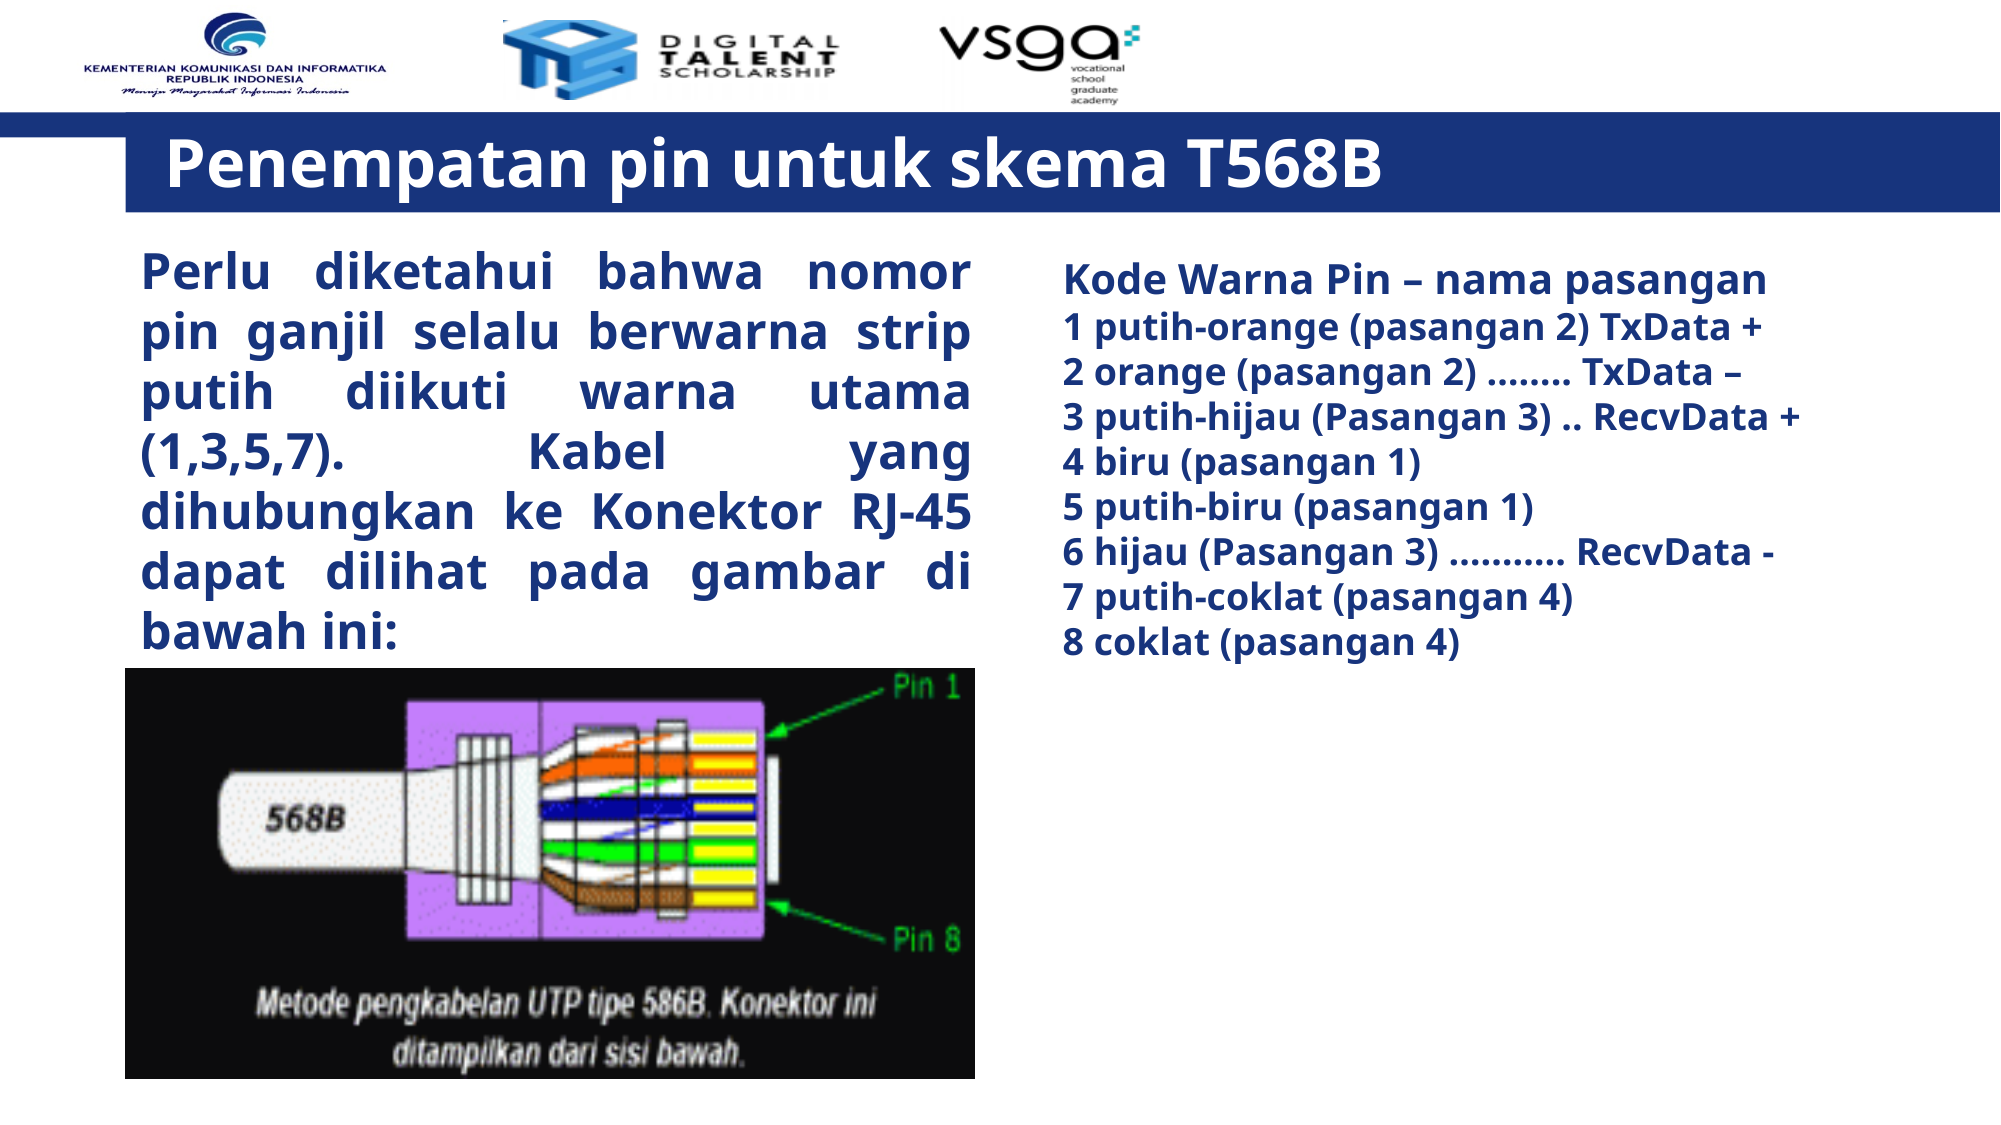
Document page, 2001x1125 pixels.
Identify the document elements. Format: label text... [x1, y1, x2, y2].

picture [66, 5, 399, 100]
subtitle Perlu diketahui bahwa nomor pin ganjil selalu berwarna strip putih diikuti warna utama (1,3,5,7). Kabel yang dihubungkan ke Konektor RJ-45 dapat dilihat pada gambar di bawah ini: [125, 231, 989, 1125]
text_box Kode Warna Pin – nama pasangan 1 putih-orange (pasangan 2) TxData + 2 orange (pasangan 2) …….. TxData – 3 putih-hijau (Pasangan 3) .. RecvData + 4 biru (pasangan 1) 5 putih-biru (pasangan 1) 6 hijau (Pasangan 3) ……….. RecvData - 7 putih-coklat (pasangan 4) 8 coklat (pasangan 4) [1047, 245, 1969, 929]
picture [929, 16, 1148, 111]
picture [503, 20, 847, 100]
title Penempatan pin untuk skema T568B [149, 125, 1650, 197]
picture [125, 668, 975, 1080]
